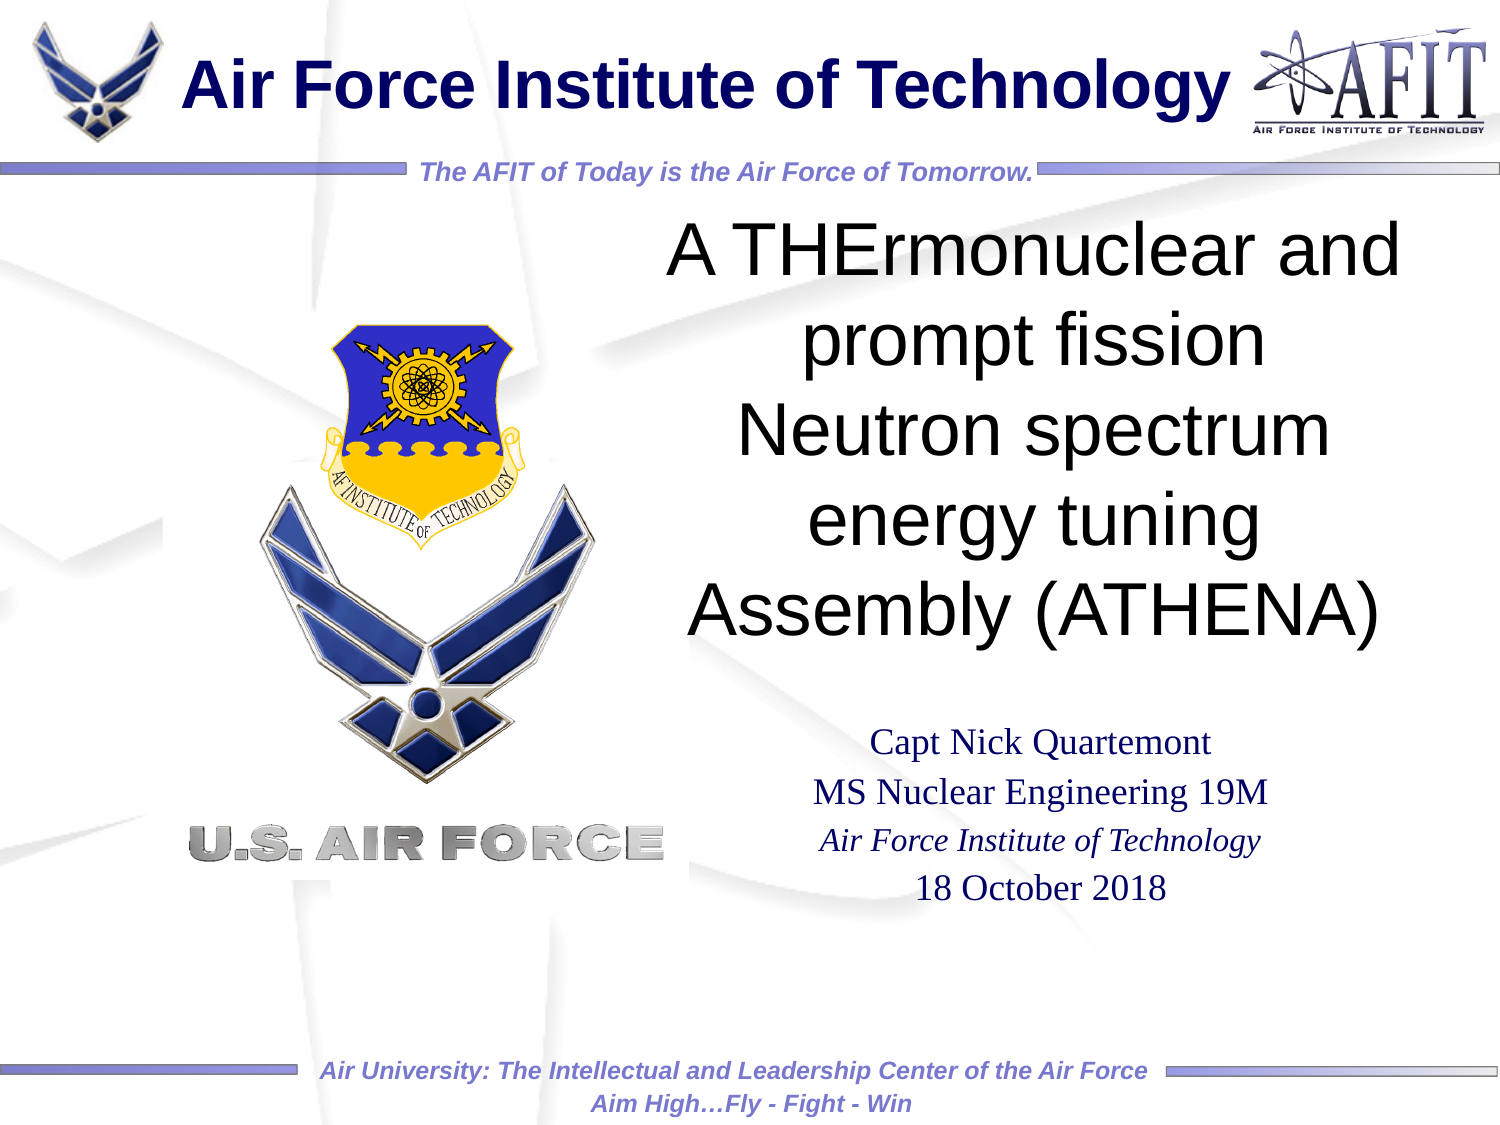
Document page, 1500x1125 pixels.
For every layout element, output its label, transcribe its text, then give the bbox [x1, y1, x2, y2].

text_box A THErmonuclear and prompt fission Neutron spectrum energy tuning Assembly (ATHENA) [649, 312, 1420, 538]
picture [32, 21, 164, 143]
text_box Capt Nick Quartemont MS Nuclear Engineering 19M Air Force Institute of Technology 18 October 2018 [662, 650, 1420, 975]
picture [162, 324, 689, 880]
